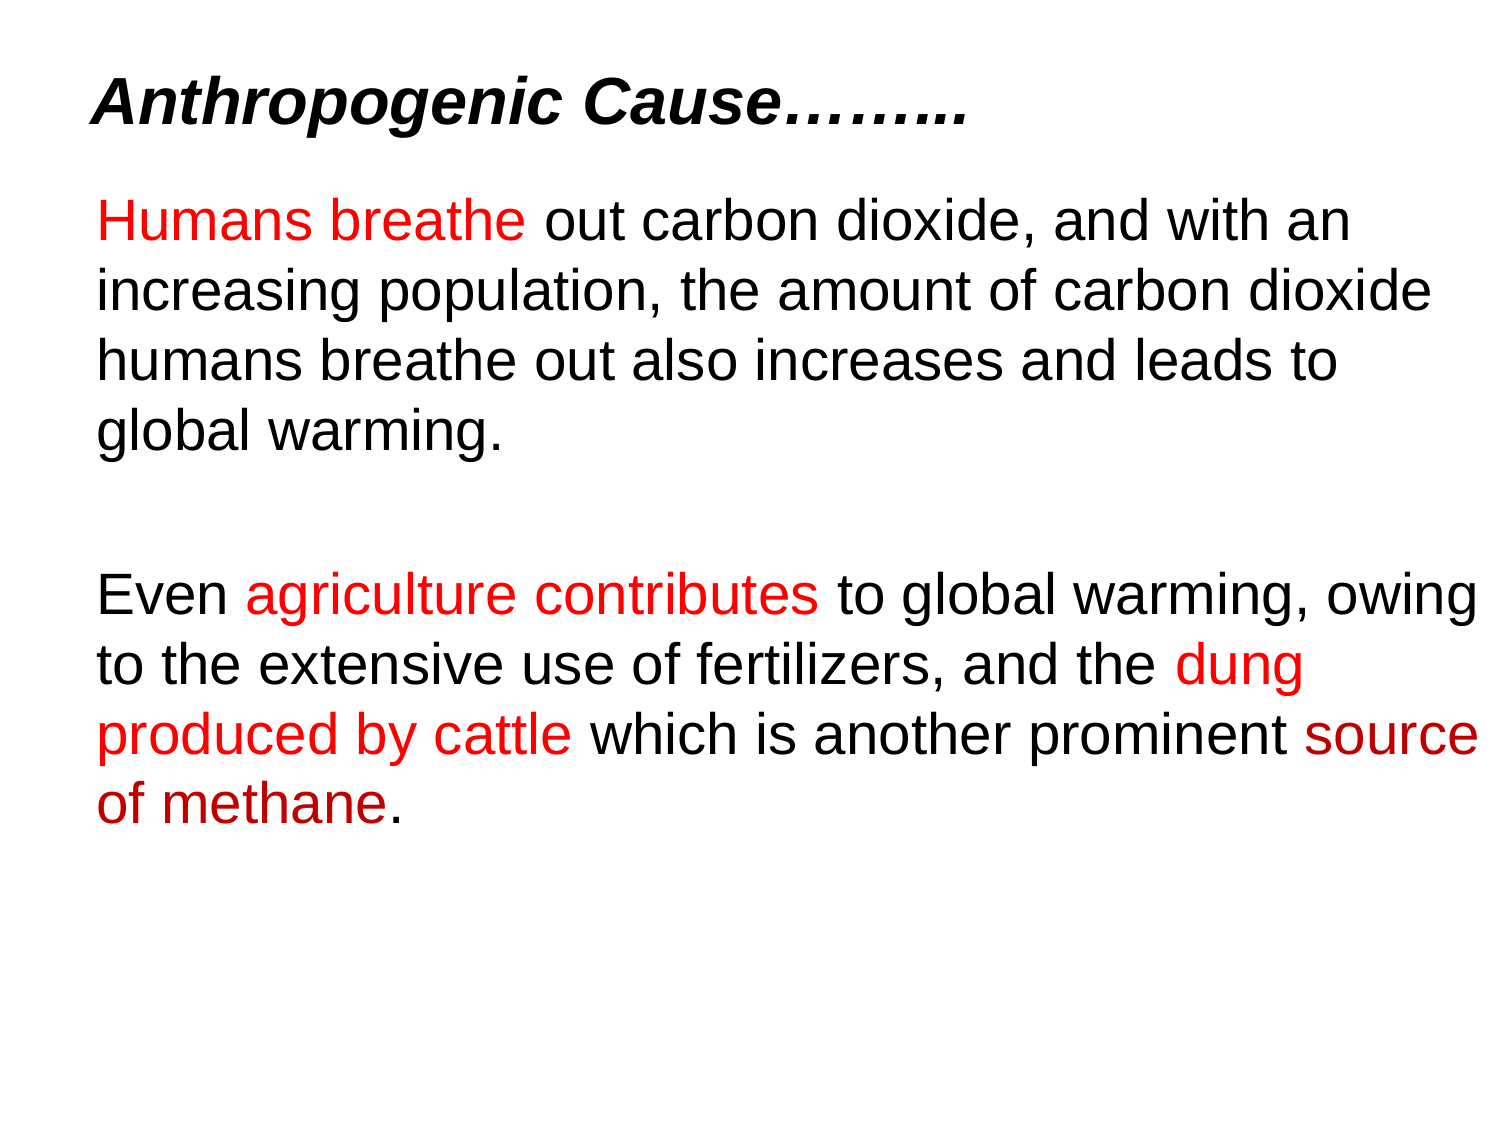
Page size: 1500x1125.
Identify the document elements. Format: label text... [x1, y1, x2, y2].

title Anthropogenic Cause……... [74, 44, 1426, 151]
list Humans breathe out carbon dioxide, and with an increasing population, the amount of carbon dioxide humans breathe out also increases and leads to global warming. Even agriculture contributes to global warming, owing to the extensive use of fertilizers, and the dung produced by cattle which is another prominent source of methane. [24, 174, 1500, 1125]
